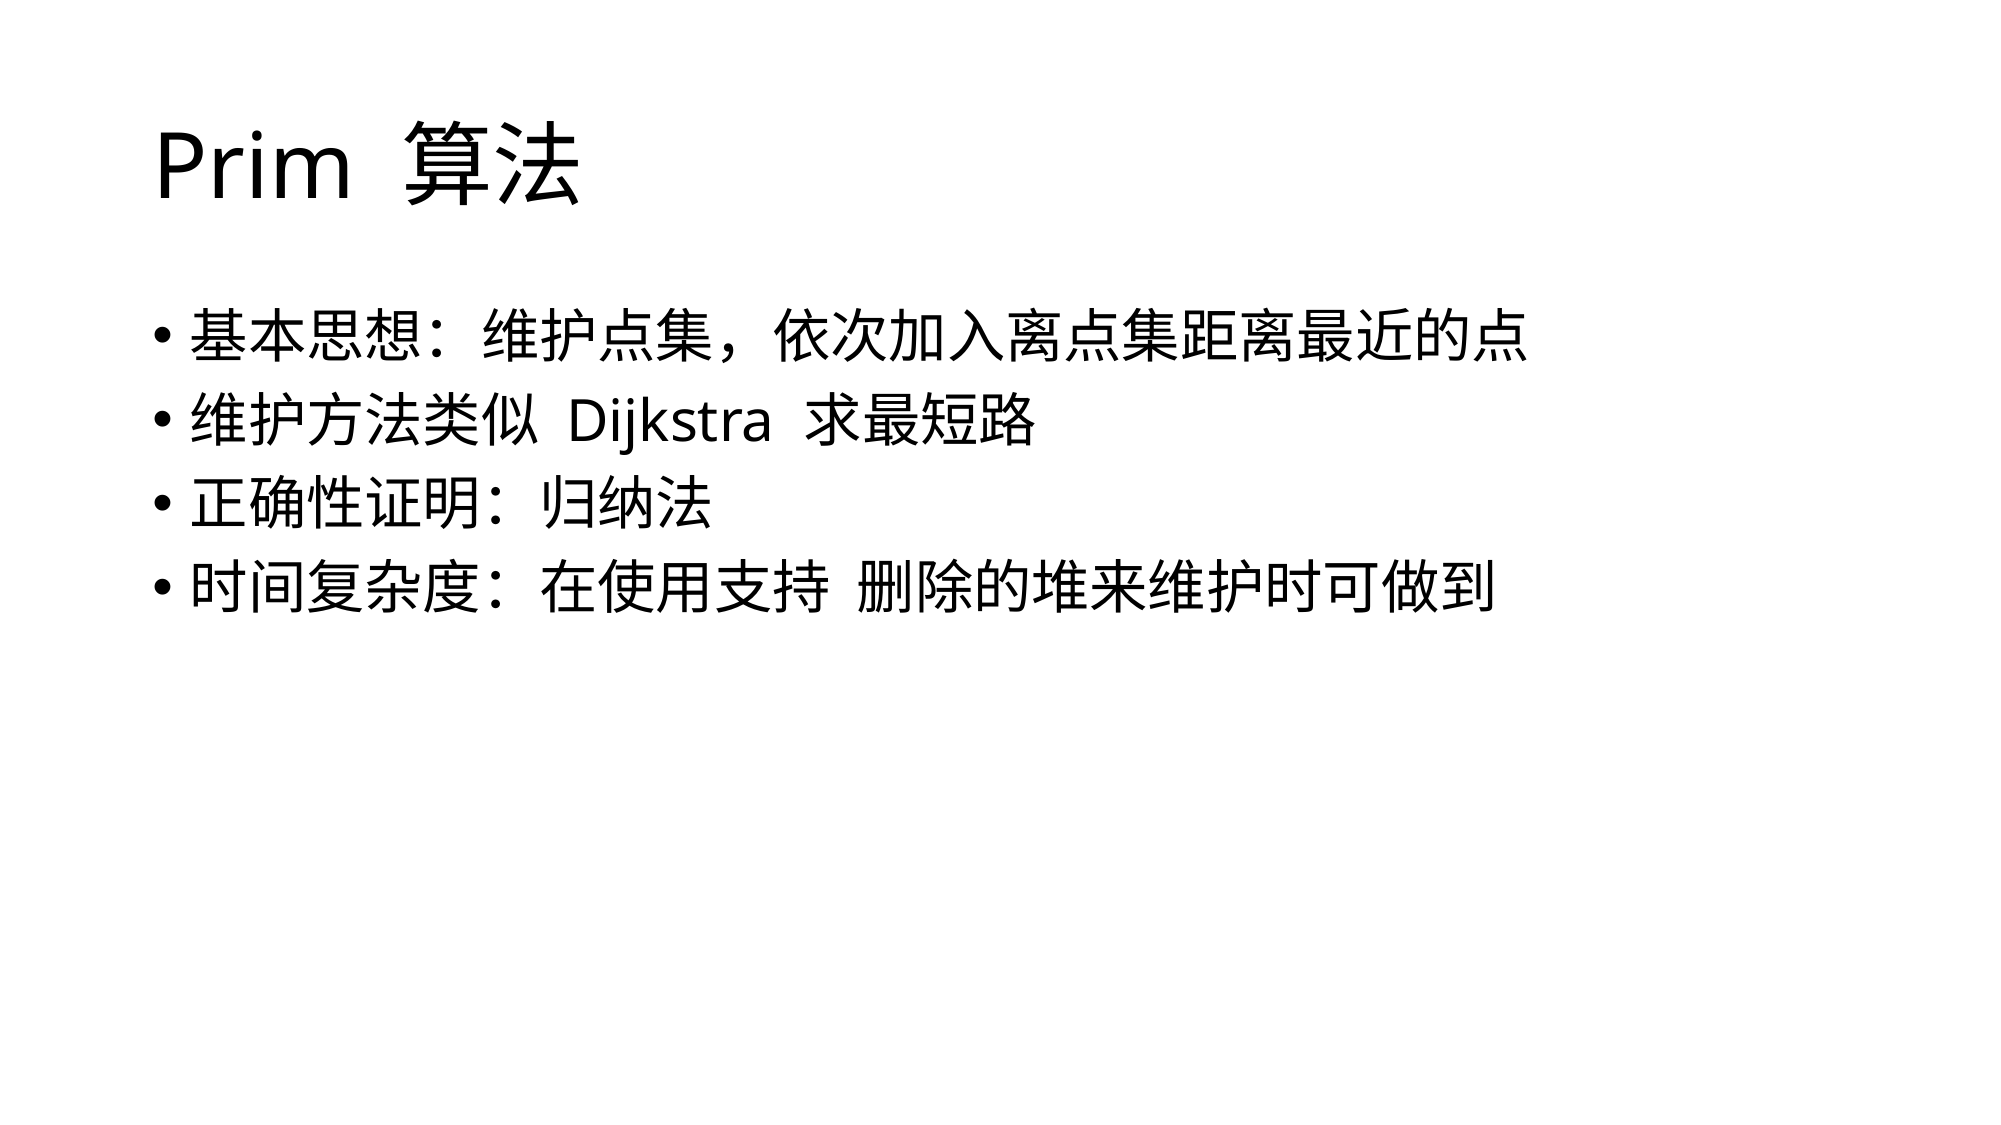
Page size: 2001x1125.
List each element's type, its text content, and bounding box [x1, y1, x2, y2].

title Prim 算法 [137, 59, 1863, 278]
